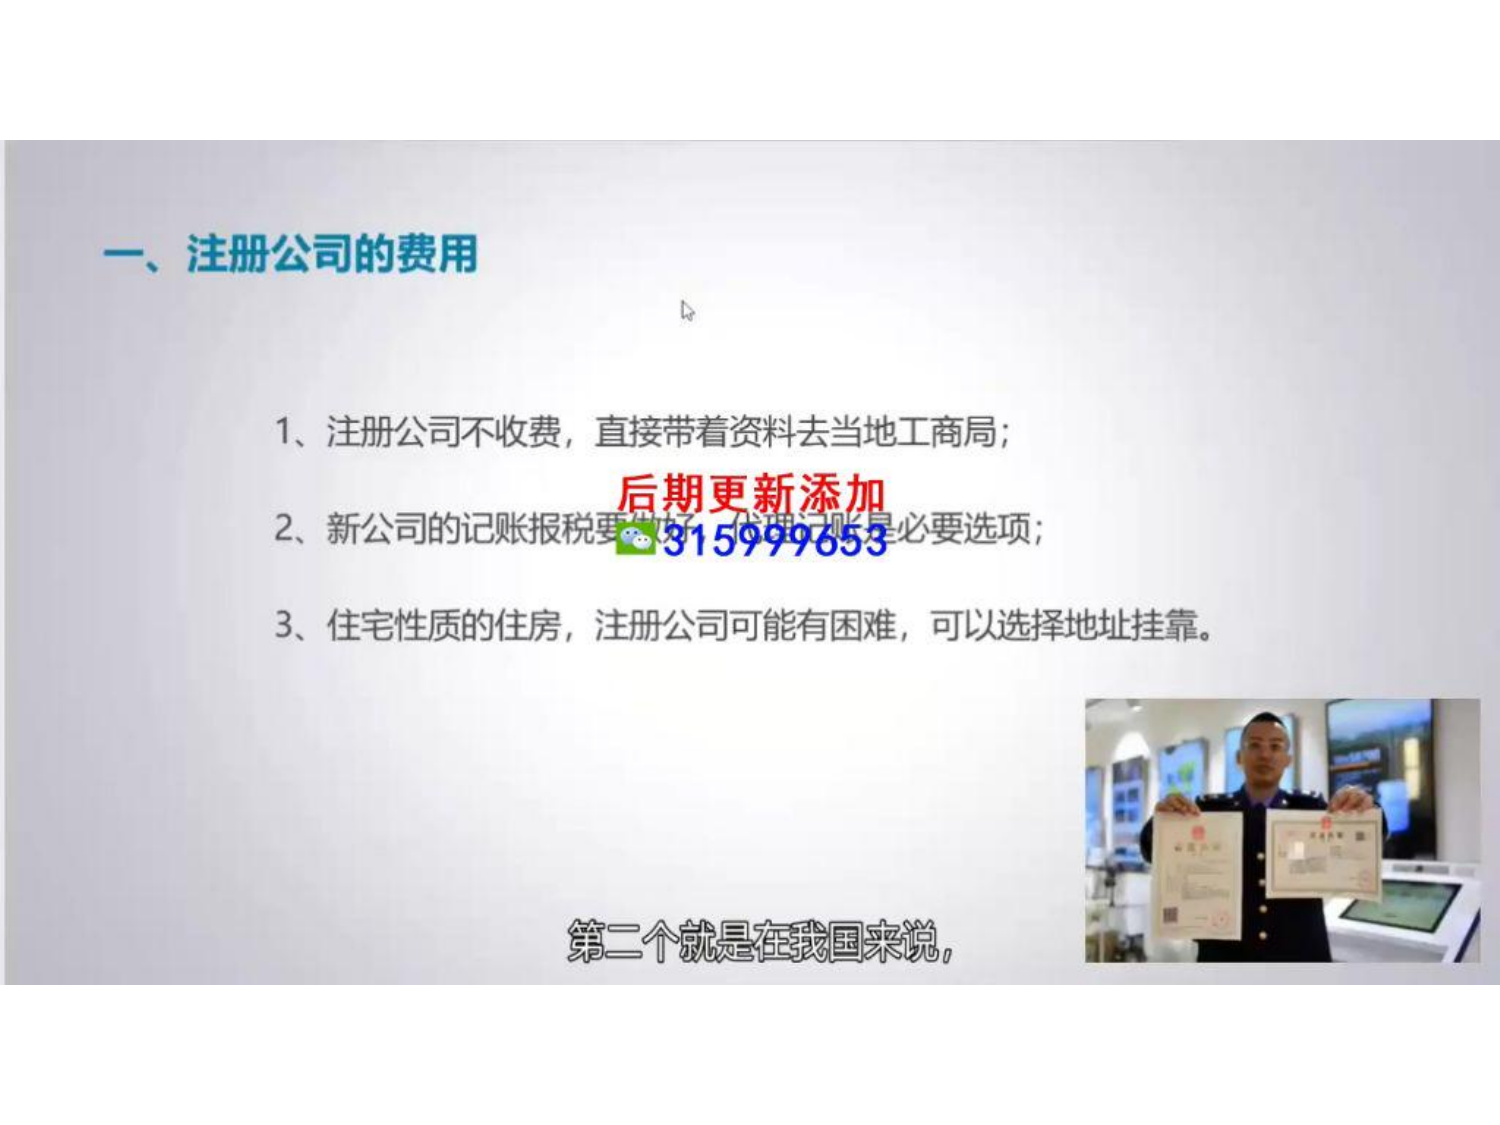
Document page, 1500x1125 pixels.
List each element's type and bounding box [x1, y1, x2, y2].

picture [0, 140, 1500, 985]
